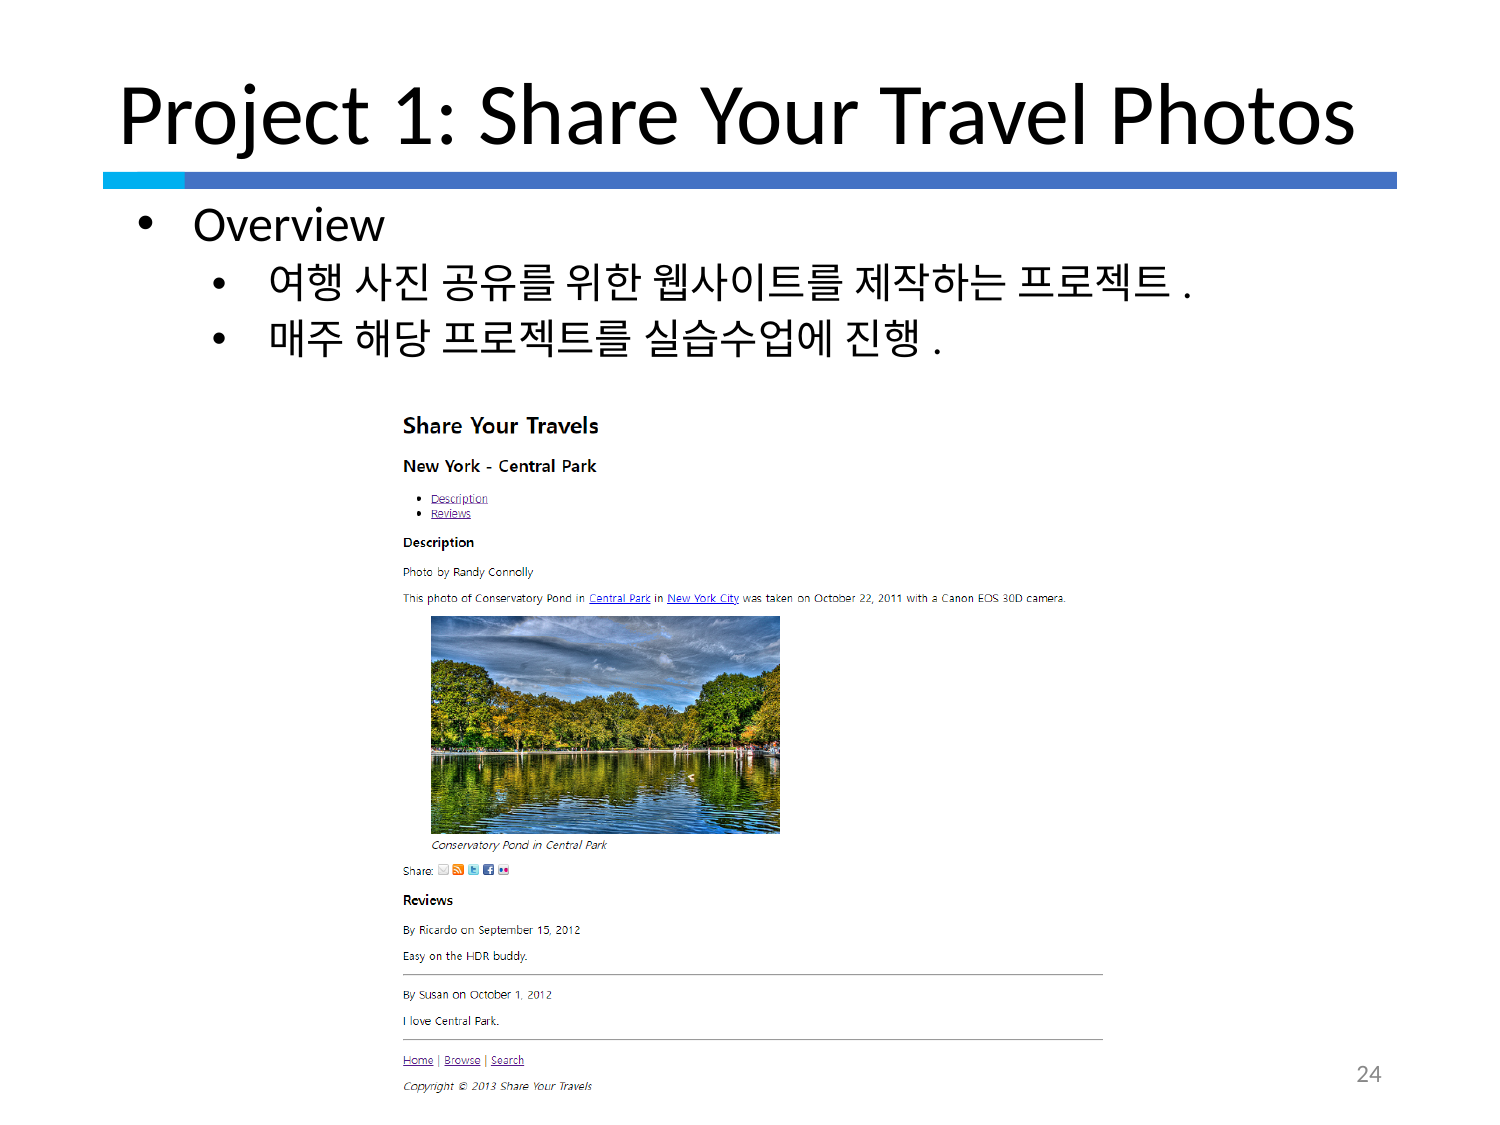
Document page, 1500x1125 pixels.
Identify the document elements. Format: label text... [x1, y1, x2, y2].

picture [396, 399, 1103, 1103]
list Overview 여행 사진 공유를 위한 웹사이트를 제작하는 프로젝트. 매주 해당 프로젝트를 실습수업에 진행. [103, 191, 1397, 429]
title Project 1: Share Your Travel Photos [103, 59, 1397, 172]
slide_number 24 [1108, 1042, 1397, 1103]
